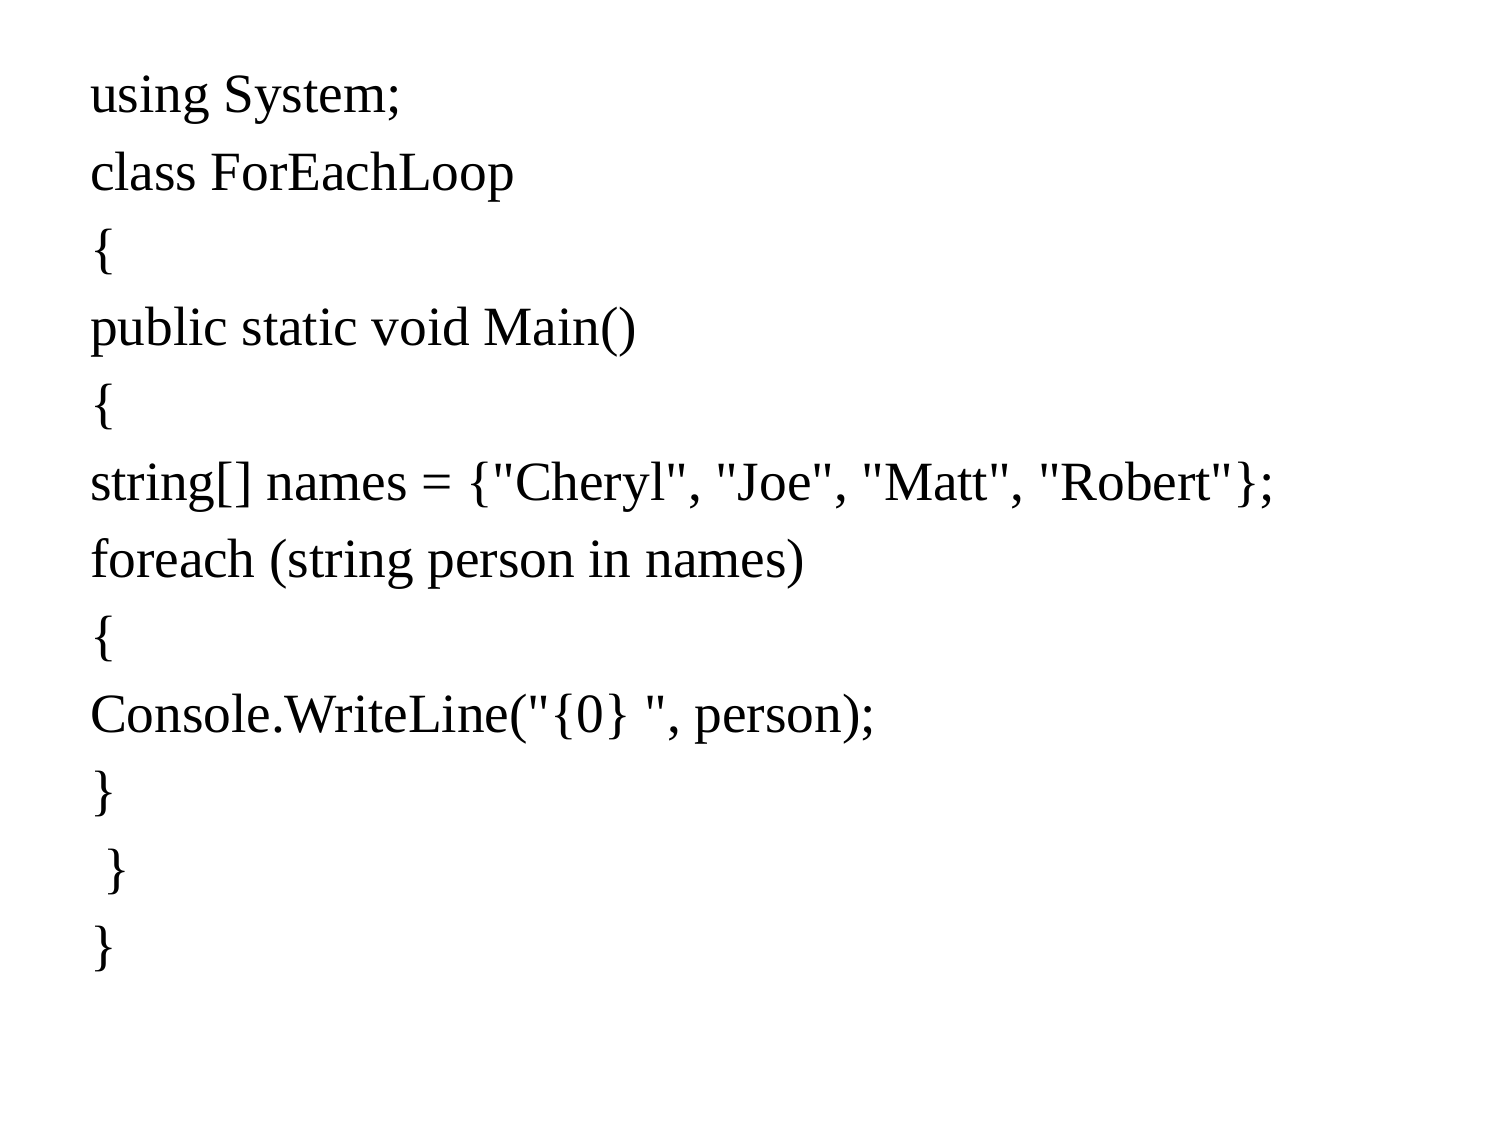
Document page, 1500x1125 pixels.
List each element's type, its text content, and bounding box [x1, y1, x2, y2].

list using System; class ForEachLoop { public static void Main() { string[] names = {"Cheryl", "Joe", "Matt", "Robert"}; foreach (string person in names) { Console.WriteLine("{0} ", person); } } } [75, 50, 1425, 1005]
